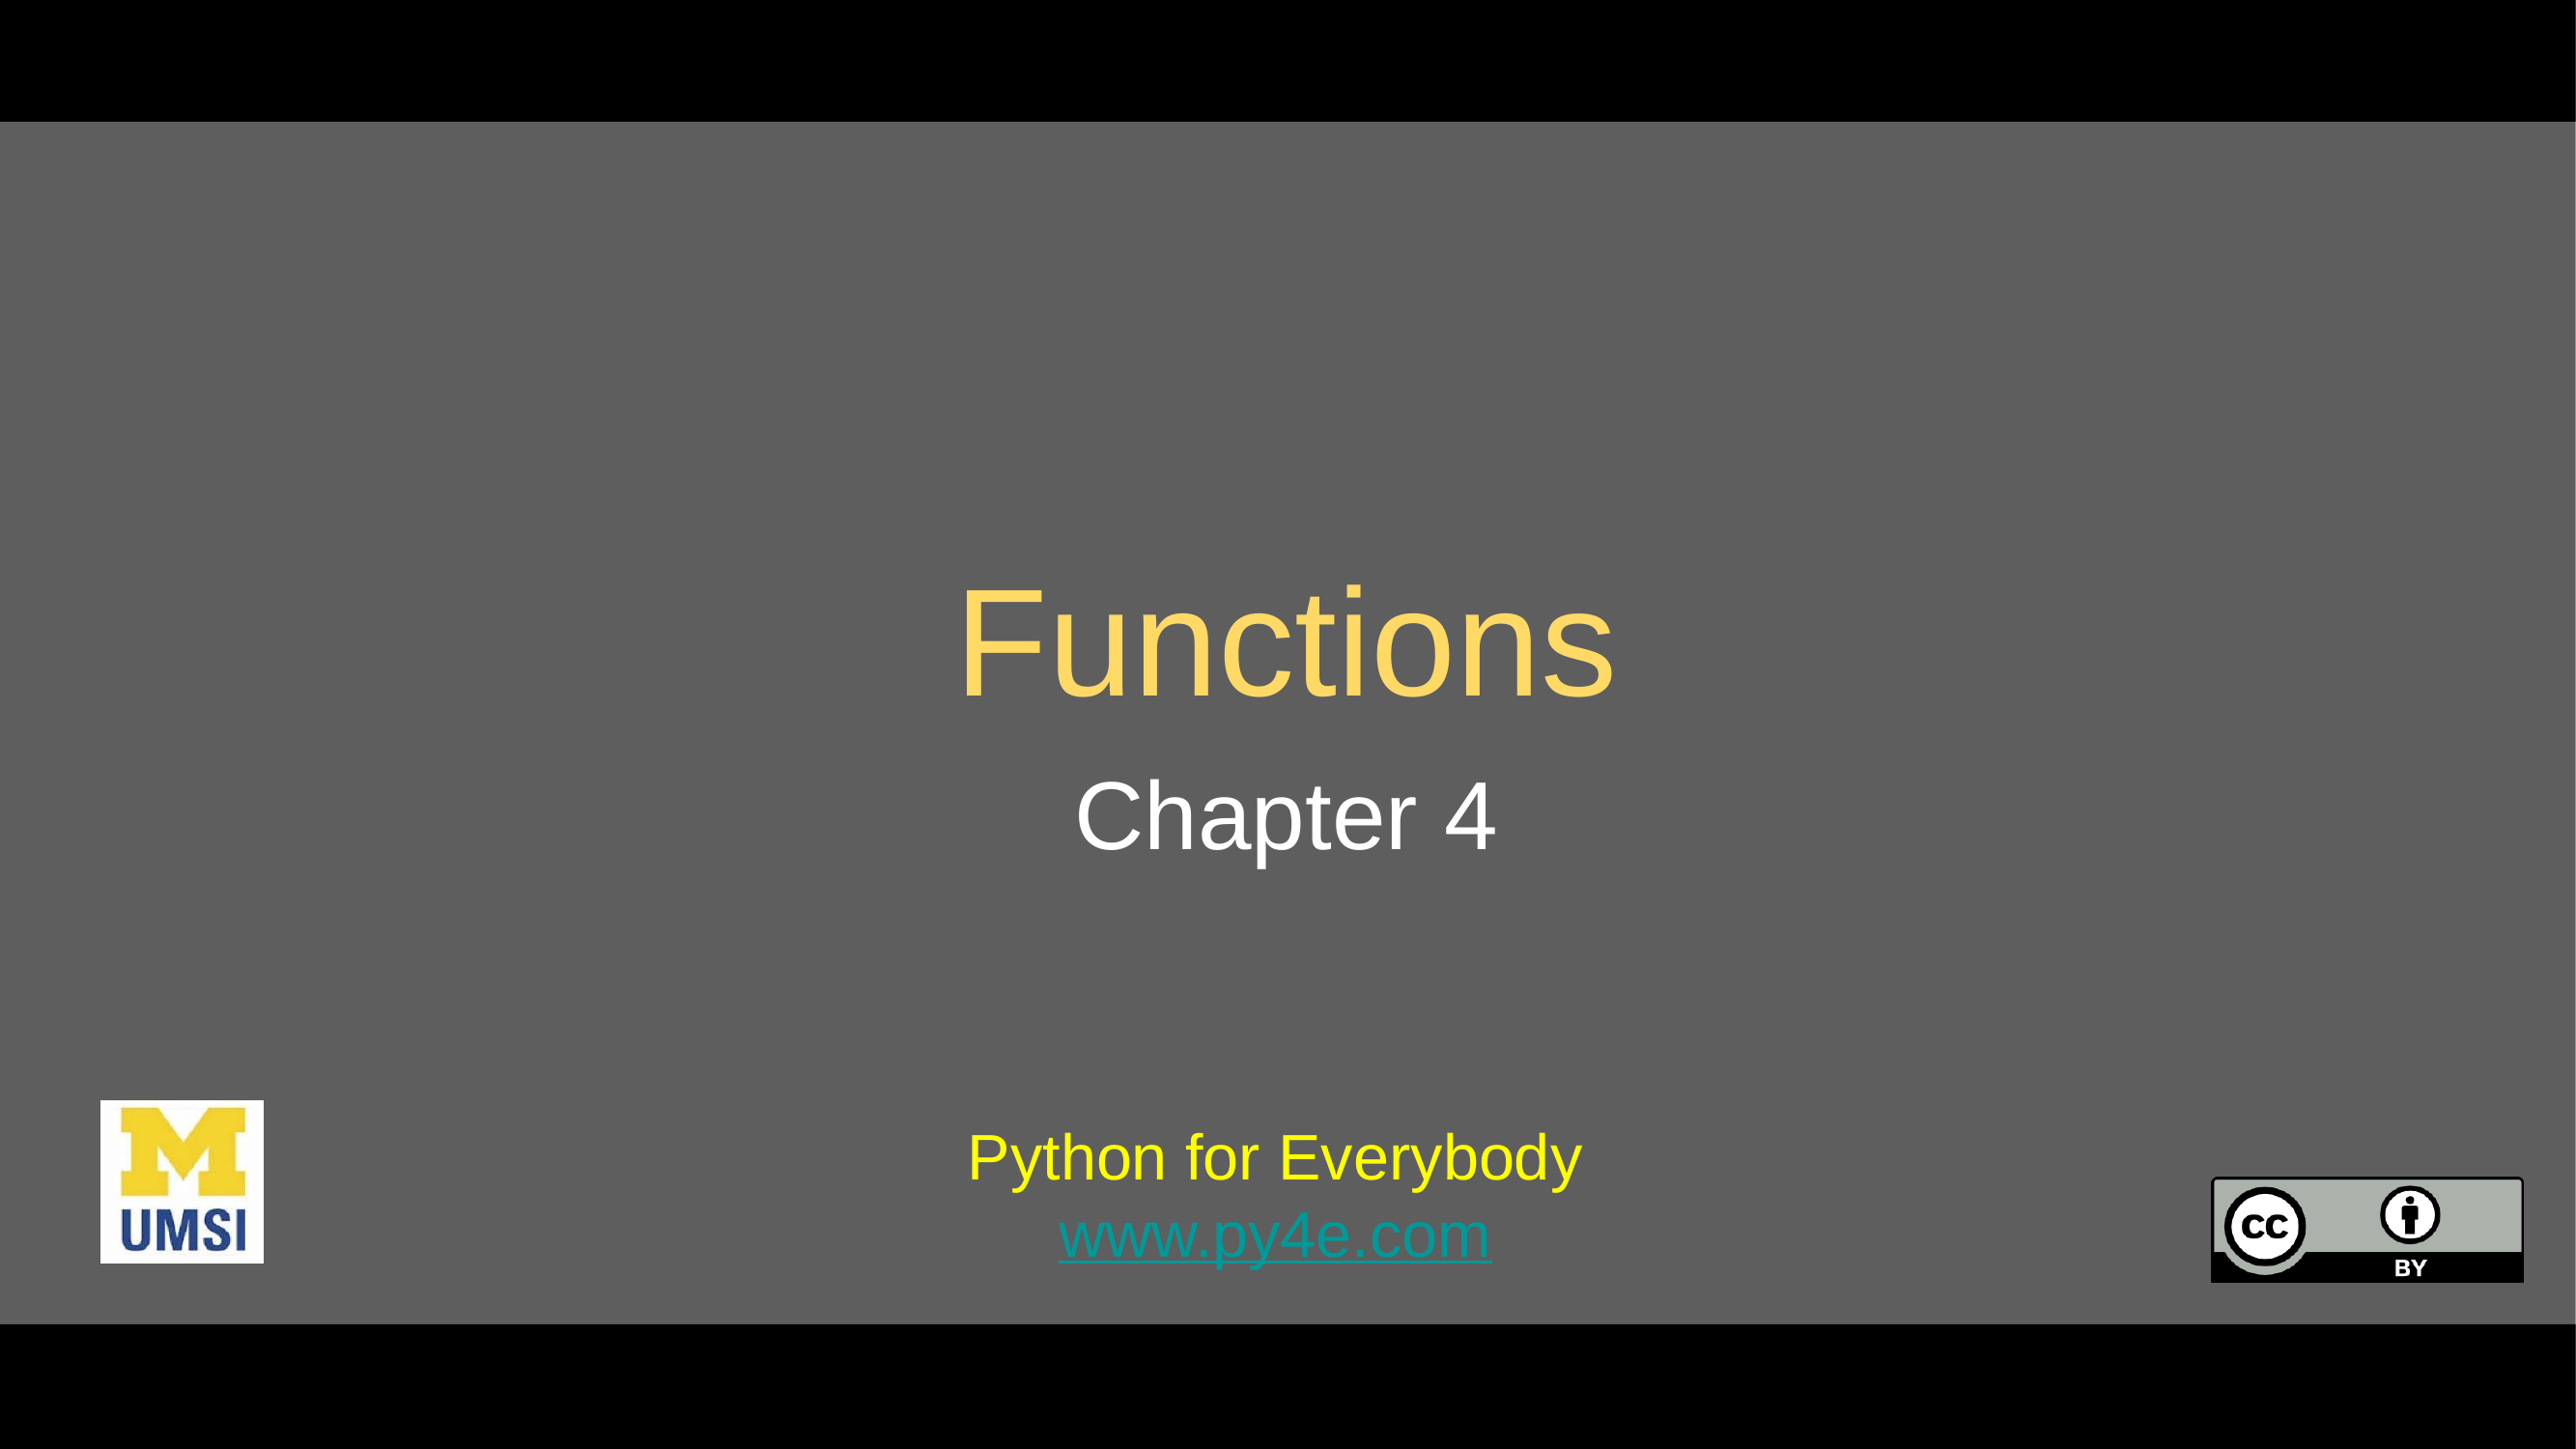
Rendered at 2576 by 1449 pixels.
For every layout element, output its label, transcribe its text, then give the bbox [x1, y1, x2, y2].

text_box Python for Everybody www.py4e.com [622, 1111, 1928, 1273]
list Chapter 4 [183, 746, 2391, 914]
picture [2211, 1176, 2524, 1283]
title Functions [183, 243, 2391, 733]
picture [99, 1100, 264, 1264]
